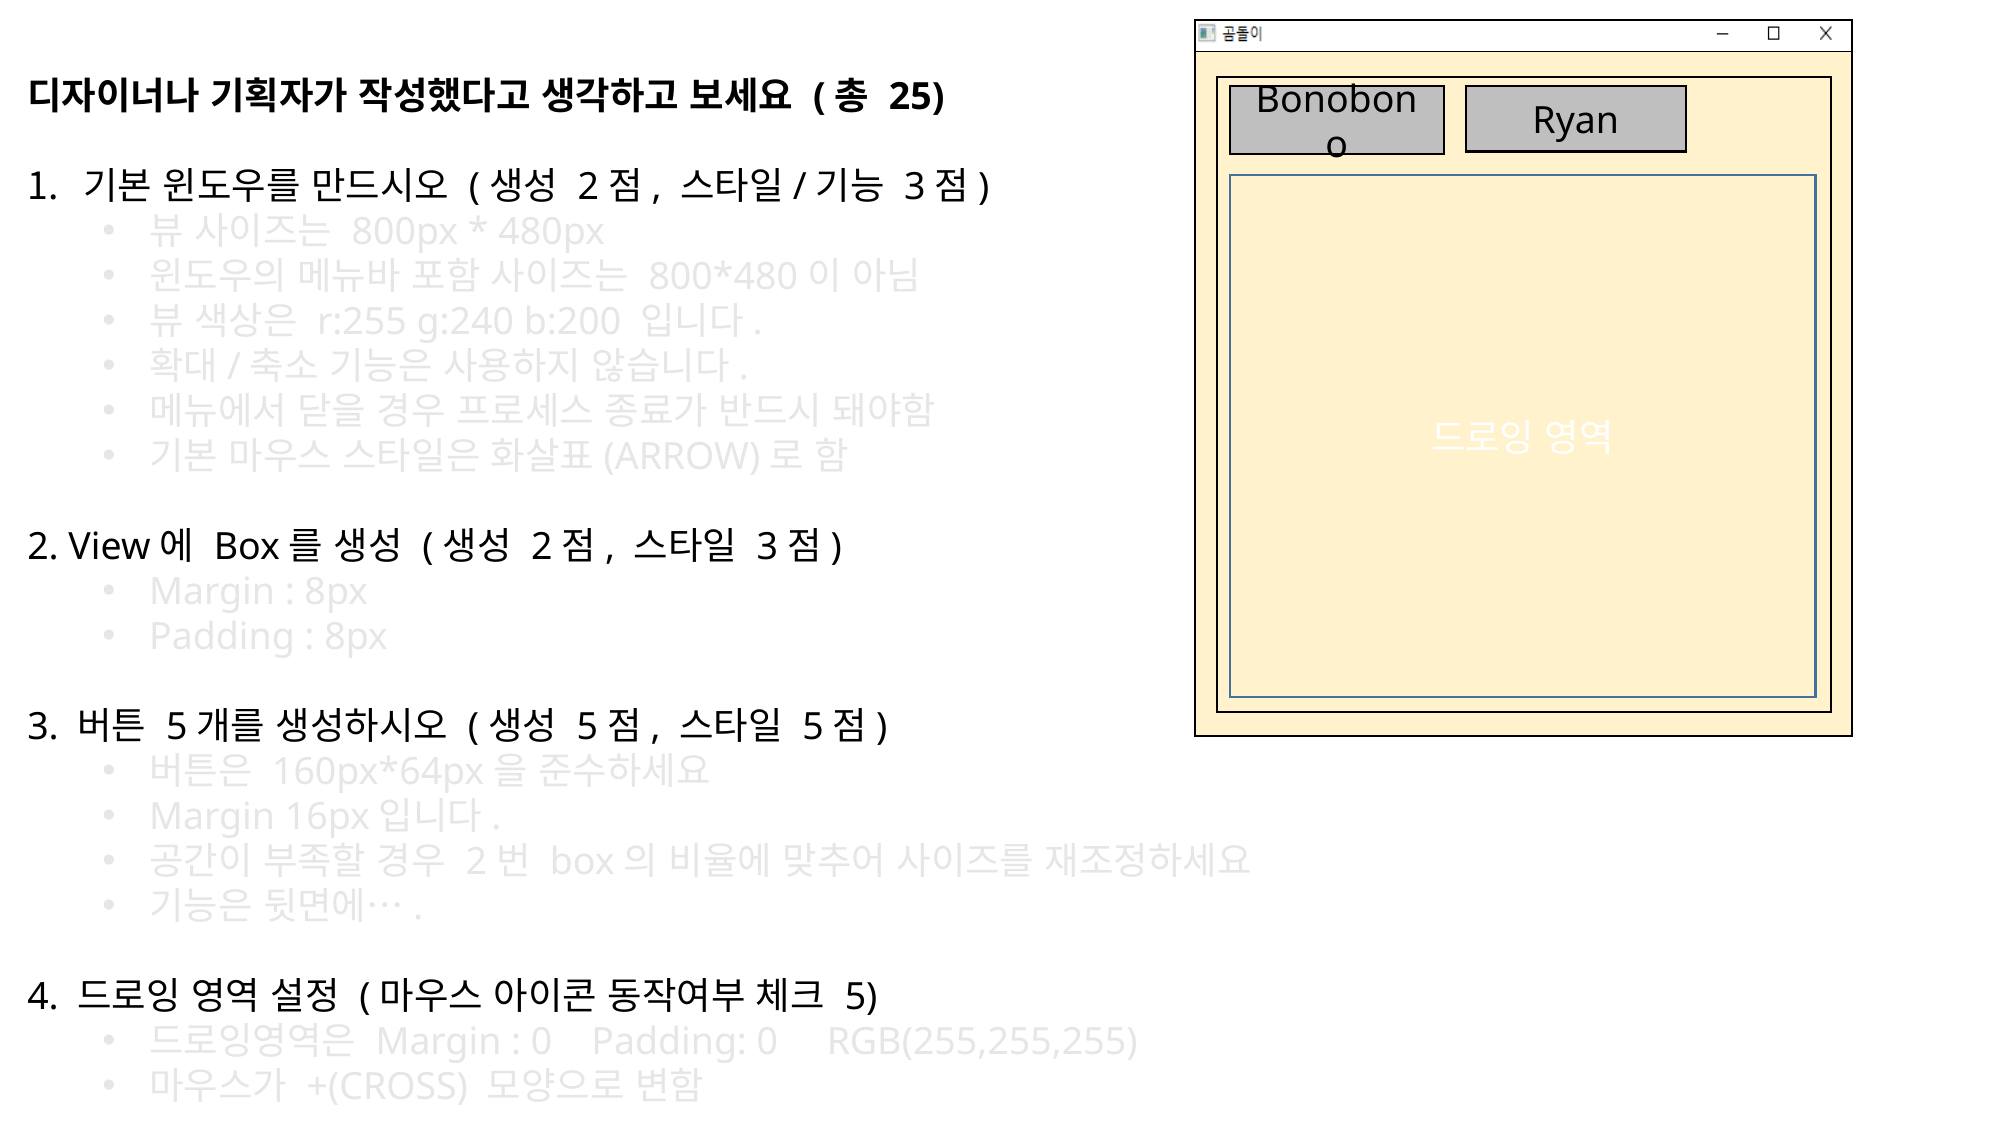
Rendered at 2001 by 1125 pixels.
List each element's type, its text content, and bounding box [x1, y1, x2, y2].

text_box 디자이너나 기획자가 작성했다고 생각하고 보세요 (총 25) 기본 윈도우를 만드시오 (생성 2점, 스타일/기능 3점) 뷰 사이즈는 800px * 480px 윈도우의 메뉴바 포함 사이즈는 800*480이 아님 뷰 색상은 r:255 g:240 b:200 입니다. 확대/축소 기능은 사용하지 않습니다. 메뉴에서 닫을 경우 프로세스 종료가 반드시 돼야함 기본 마우스 스타일은 화살표(ARROW)로 함 2. View에 Box를 생성 (생성 2점, 스타일 3점) Margin : 8px Padding : 8px 3. 버튼 5개를 생성하시오 (생성 5점, 스타일 5점) 버튼은 160px*64px을 준수하세요 Margin 16px입니다. 공간이 부족할 경우 2번 box의 비율에 맞추어 사이즈를 재조정하세요 기능은 뒷면에…. 4. 드로잉 영역 설정 (마우스 아이콘 동작여부 체크 5) 드로잉영역은 Margin : 0 Padding: 0 RGB(255,255,255) 마우스가 +(CROSS) 모양으로 변함 [12, 64, 1444, 1125]
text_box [1195, 20, 1852, 736]
